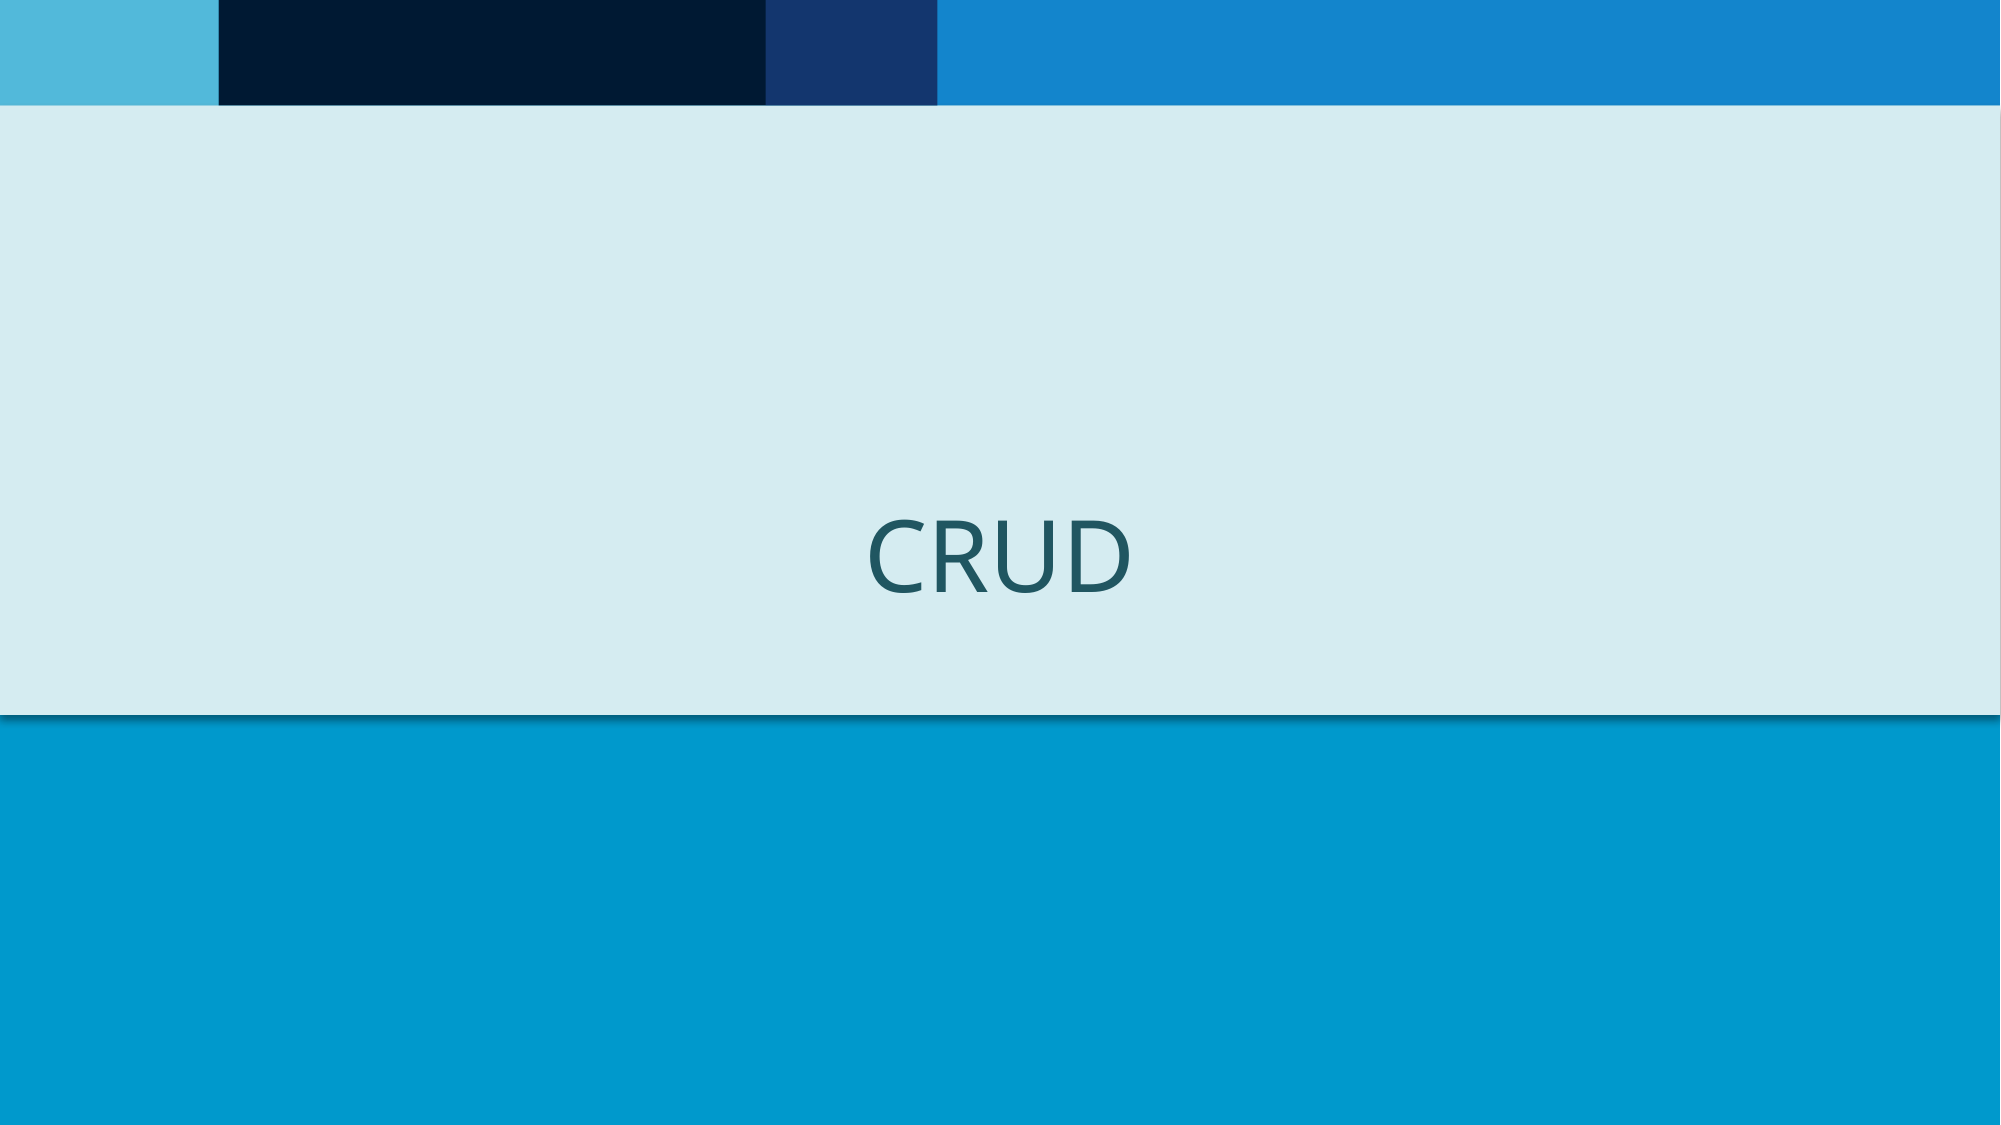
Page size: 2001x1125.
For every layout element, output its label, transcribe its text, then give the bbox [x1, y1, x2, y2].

title CRUD [99, 433, 1900, 671]
